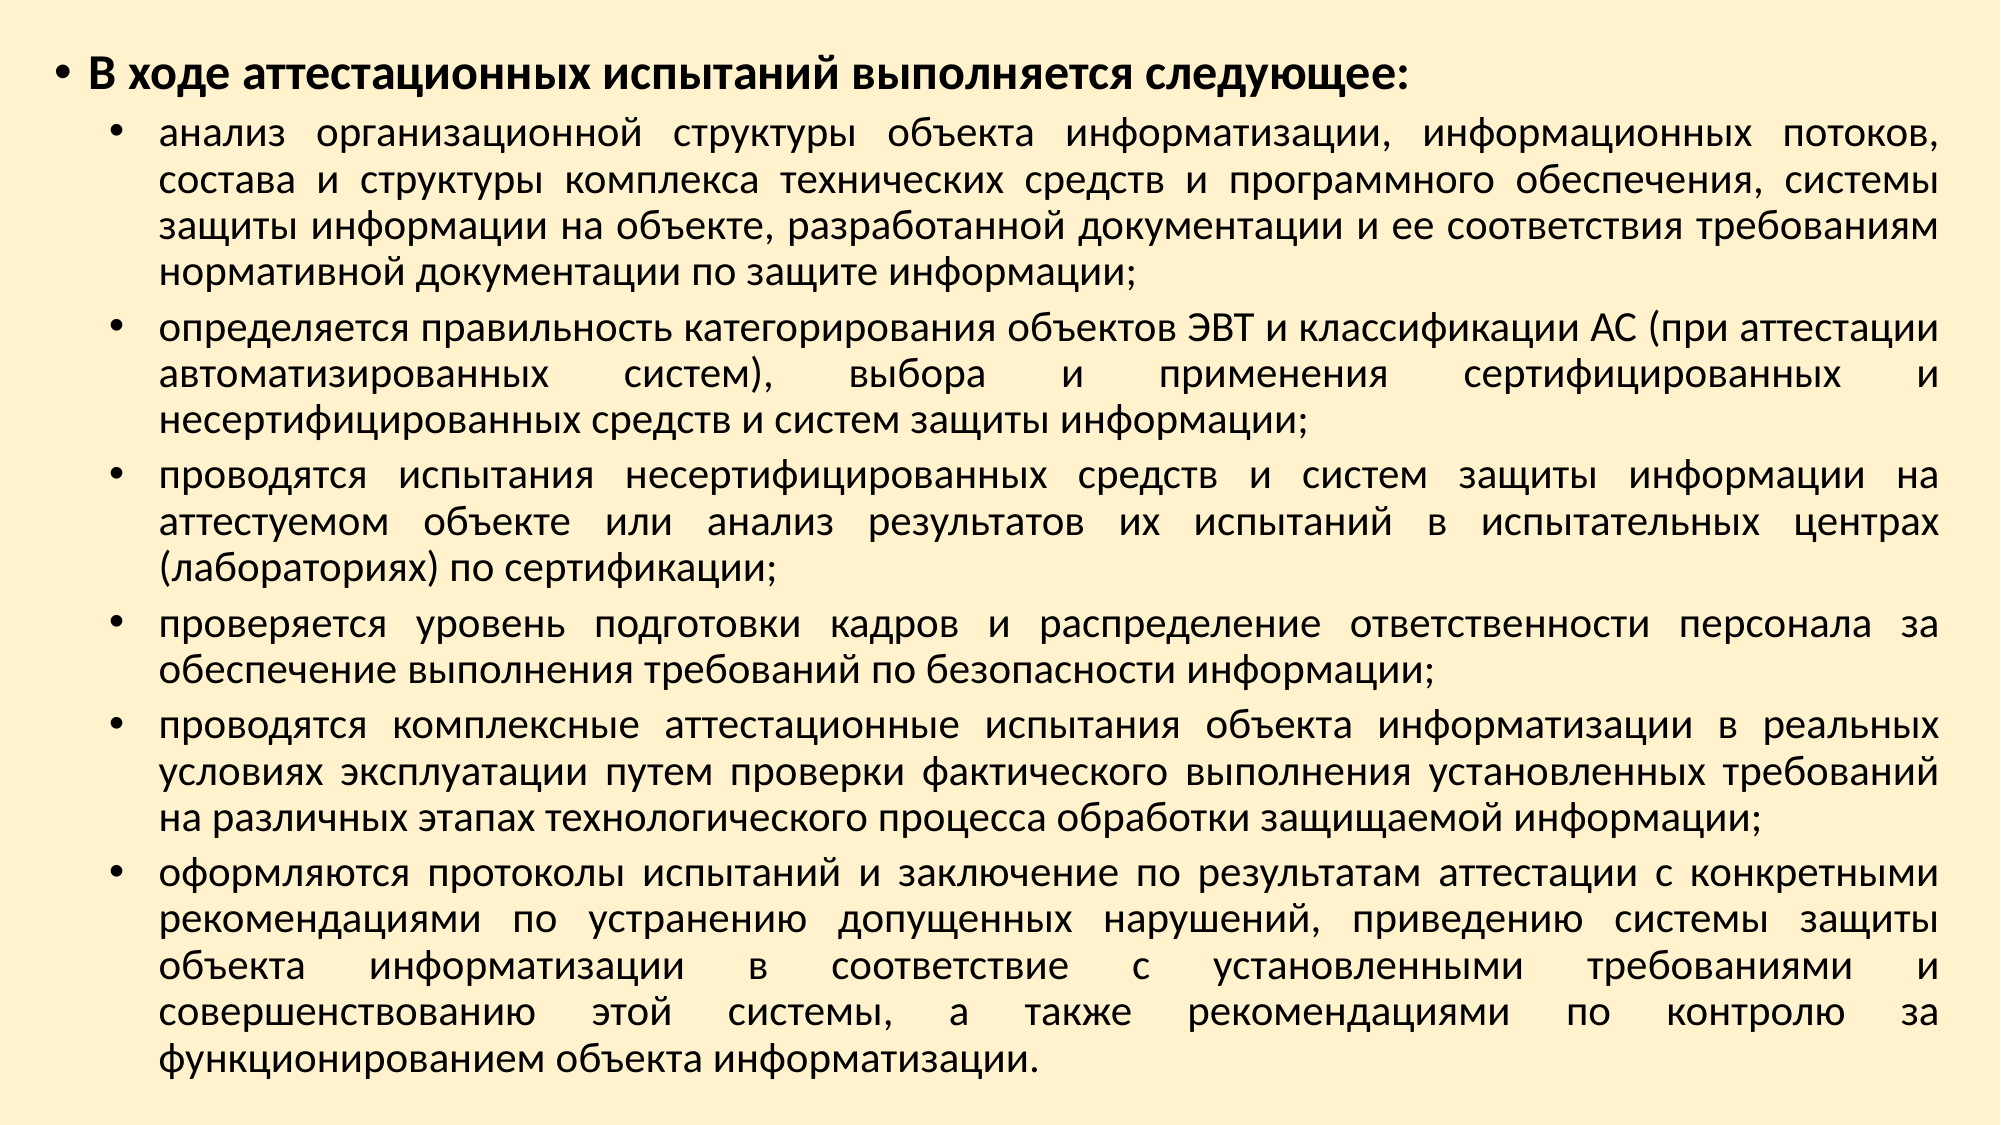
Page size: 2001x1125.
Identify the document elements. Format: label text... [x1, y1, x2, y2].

list В ходе аттестационных испытаний выполняется следующее: анализ организационной структуры объекта информатизации, информационных потоков, состава и структуры комплекса технических средств и программного обеспечения, системы защиты информации на объекте, разработанной документации и ее соответствия требованиям нормативной документации по защите информации; определяется правильность категорирования объектов ЭВТ и классификации АС (при аттестации автоматизированных систем), выбора и применения сертифицированных и несеpтифициpованных средств и систем защиты информации; проводятся испытания несертифицированных средств и систем защиты информации на аттестуемом объекте или анализ результатов их испытаний в испытательных центрах (лабораториях) по сертификации; проверяется уровень подготовки кадров и распределение ответственности персонала за обеспечение выполнения требований по безопасности информации; проводятся комплексные аттестационные испытания объекта информатизации в реальных условиях эксплуатации путем проверки фактического выполнения установленных требований на различных этапах технологического процесса обработки защищаемой информации; оформляются протоколы испытаний и заключение по результатам аттестации с конкретными рекомендациями по устранению допущенных нарушений, приведению системы защиты объекта информатизации в соответствие с установленными требованиями и совершенствованию этой системы, а также рекомендациями по контролю за функционированием объекта информатизации. [39, 39, 1955, 1108]
